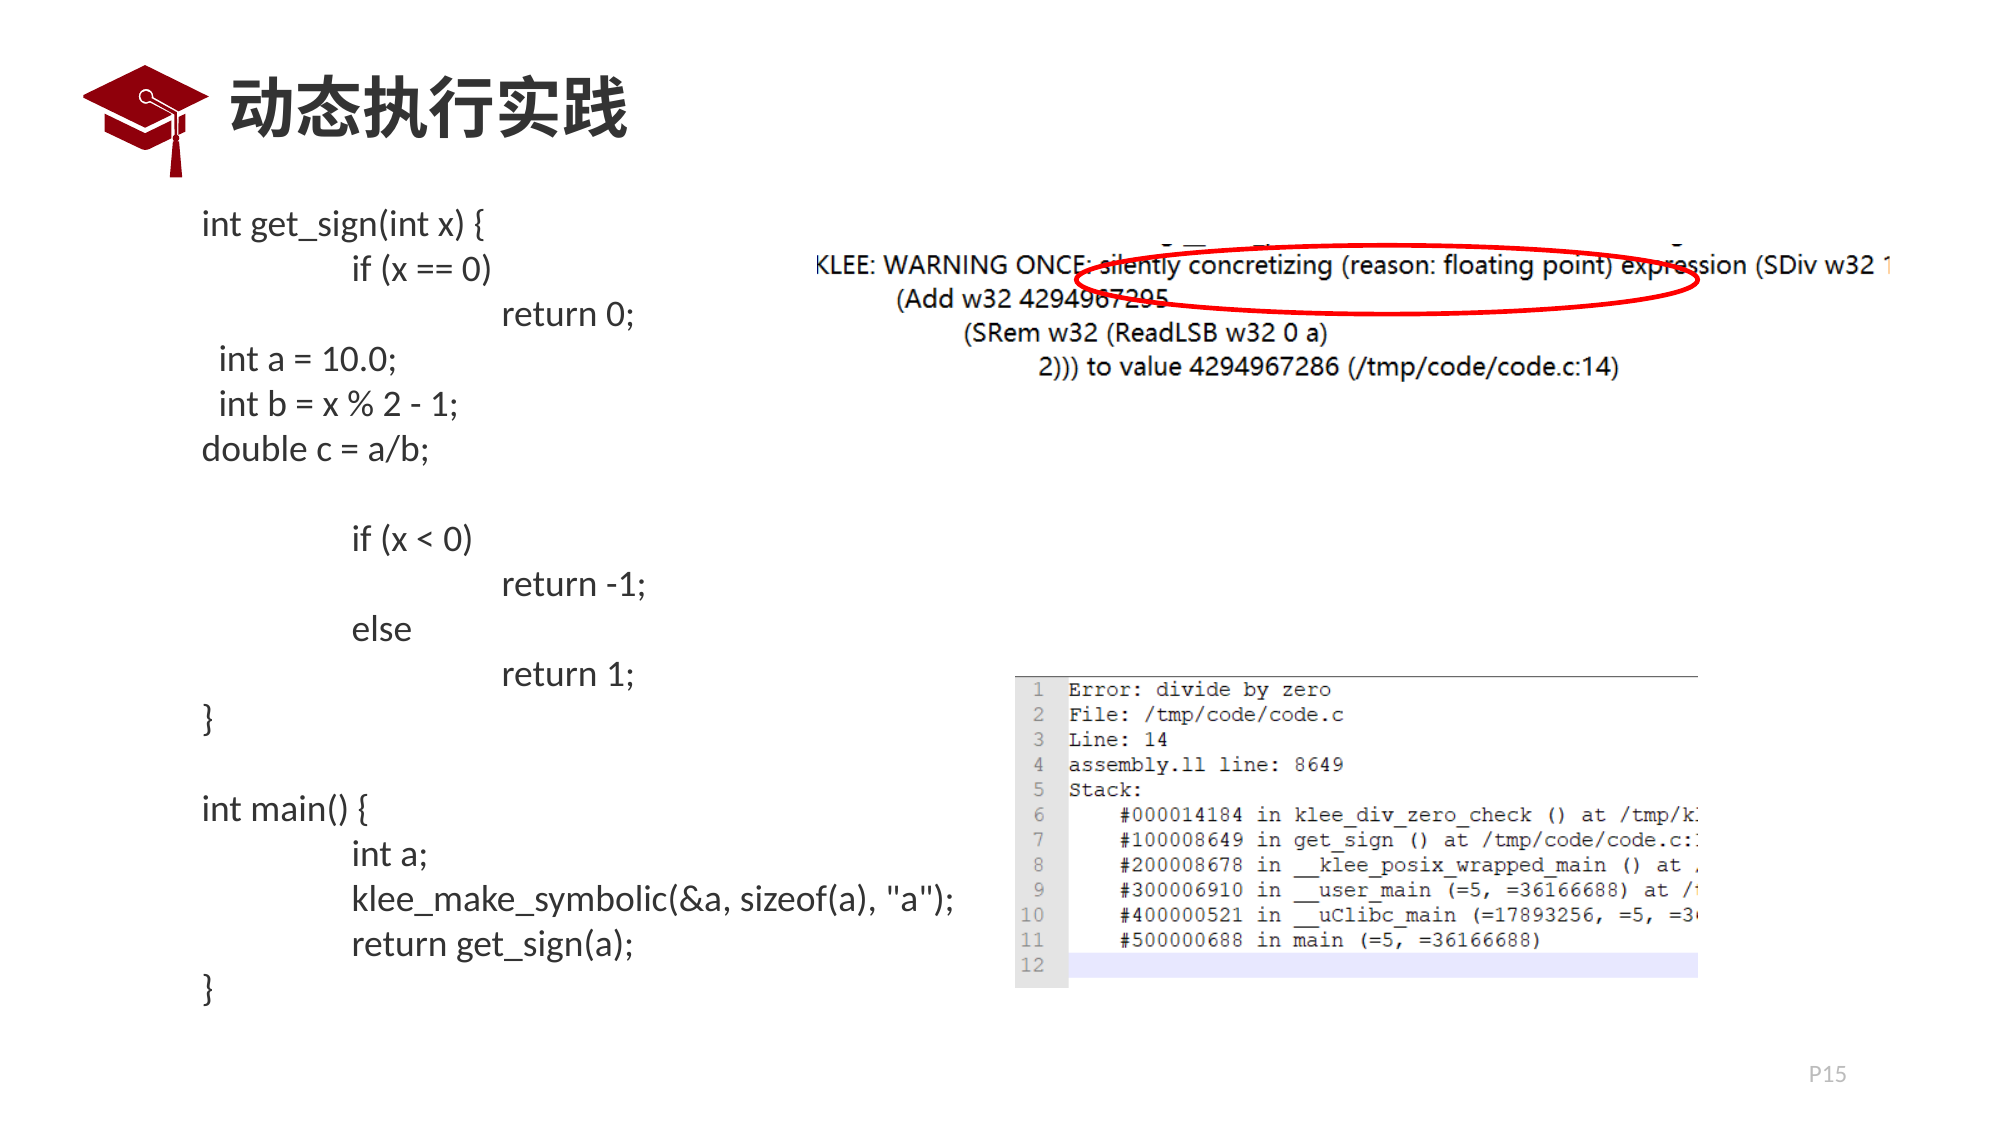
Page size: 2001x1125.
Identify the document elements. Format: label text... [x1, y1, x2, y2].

title 动态执行实践 [213, 55, 1077, 168]
picture [1015, 676, 1698, 988]
text_box int get_sign(int x) { if (x == 0) return 0; int a = 10.0; int b = x % 2 - 1; double c = a/b; if (x < 0) return -1; else return 1; } int main() { int a; klee_make_symbolic(&a, sizeof(a), "a"); return get_sign(a); } [186, 191, 1187, 1016]
picture [816, 244, 1896, 486]
slide_number P15 [1412, 1042, 1863, 1103]
